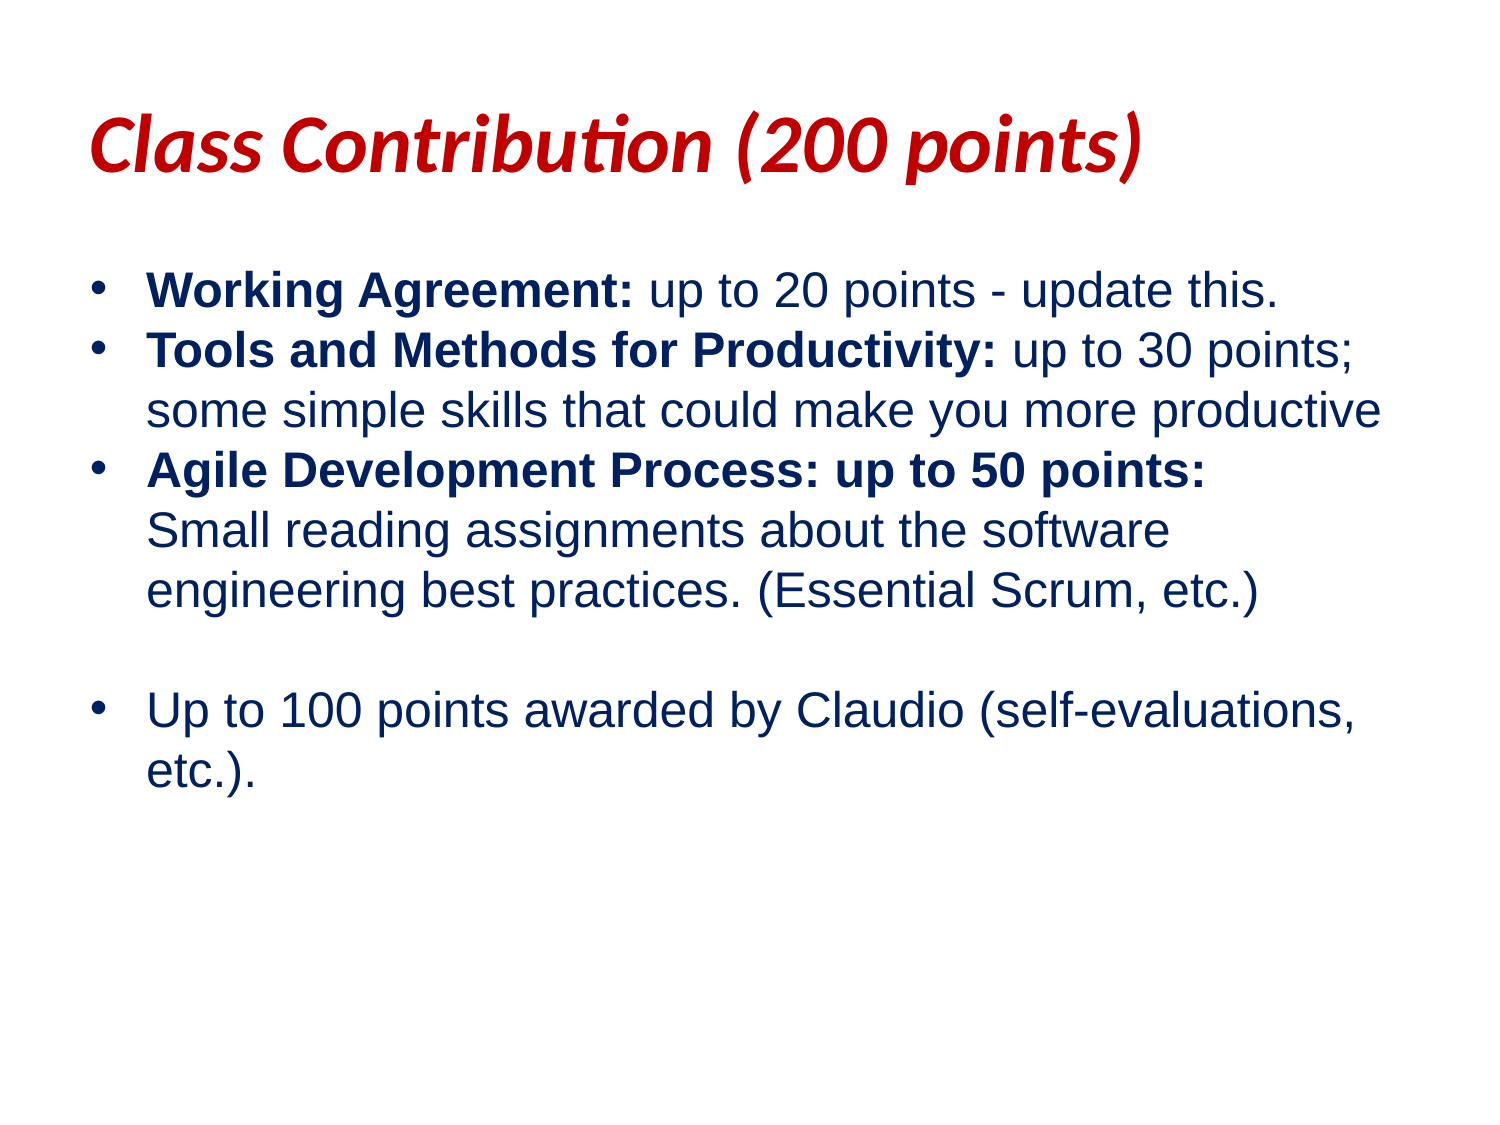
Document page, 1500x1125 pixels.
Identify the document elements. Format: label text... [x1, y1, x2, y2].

text_box Class Contribution (200 points) [75, 45, 1425, 233]
text_box Working Agreement: up to 20 points - update this. Tools and Methods for Productivity: up to 30 points; some simple skills that could make you more productive Agile Development Process: up to 50 points: Small reading assignments about the software engineering best practices. (Essential Scrum, etc.) Up to 100 points awarded by Claudio (self-evaluations, etc.). [75, 249, 1425, 988]
